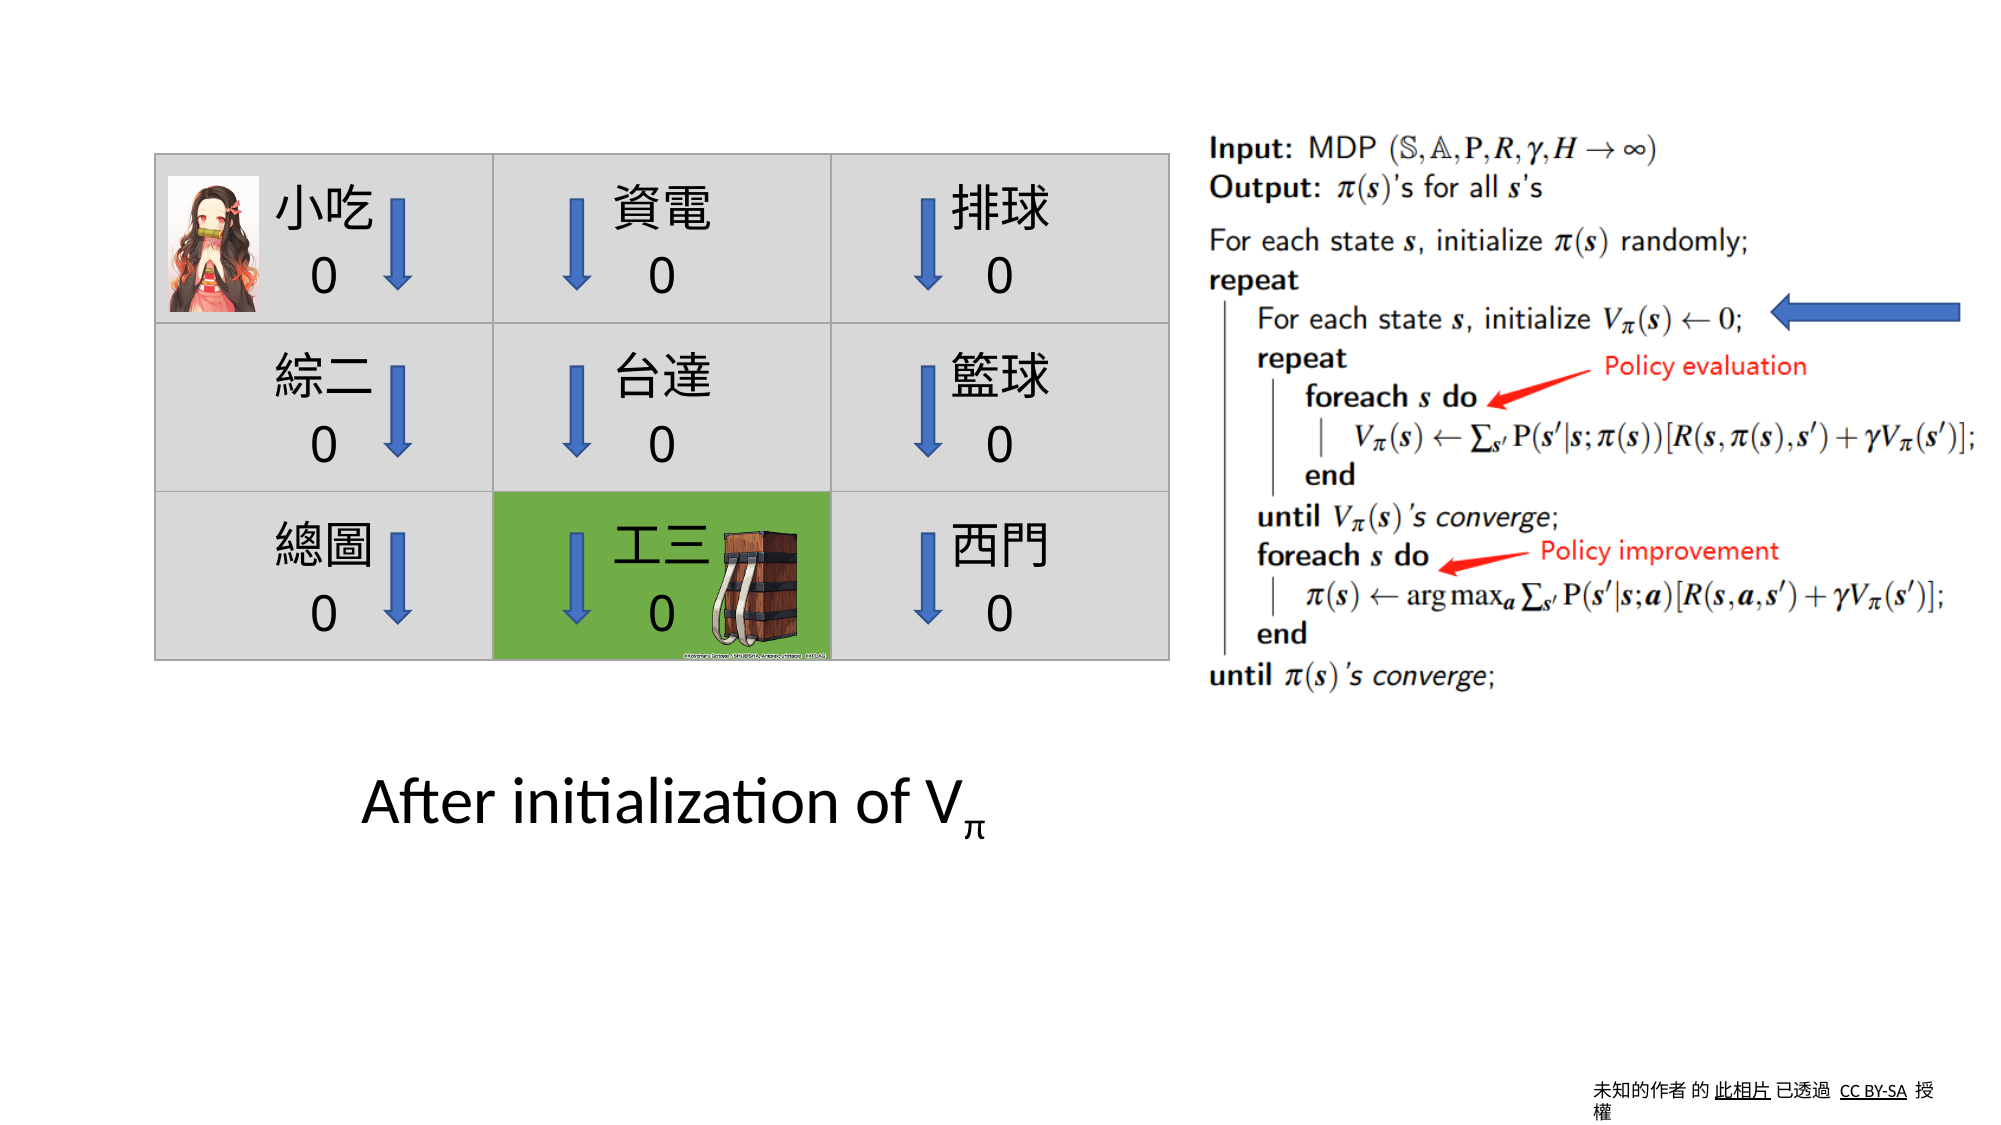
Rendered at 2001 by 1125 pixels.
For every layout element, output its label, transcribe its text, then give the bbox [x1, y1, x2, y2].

table_cell 台達 0 [494, 324, 830, 491]
table_header 排球 0 [832, 155, 1168, 322]
text_box [915, 366, 941, 457]
table_cell 西門 0 [832, 492, 1168, 659]
picture [672, 497, 836, 661]
text_box [915, 533, 941, 624]
text_box [564, 199, 590, 290]
table_cell 籃球 0 [832, 324, 1168, 491]
text_box [385, 366, 411, 457]
text_box [385, 533, 411, 624]
picture [168, 176, 259, 313]
text_box [564, 533, 590, 624]
table_cell 總圖 0 [156, 492, 492, 659]
table_header 小吃 0 [156, 155, 492, 322]
table_cell 綜二 0 [156, 324, 492, 491]
text_box After initialization of Vπ [281, 748, 1066, 855]
text_box [385, 199, 411, 290]
text_box [564, 366, 590, 457]
text_box [915, 199, 941, 290]
table_cell 工三 0 [494, 492, 830, 659]
picture [1197, 125, 1983, 698]
table_header 資電 0 [494, 155, 830, 322]
text_box 未知的作者 的 此相片 已透過 CC BY-SA 授權 [1578, 1070, 1965, 1125]
